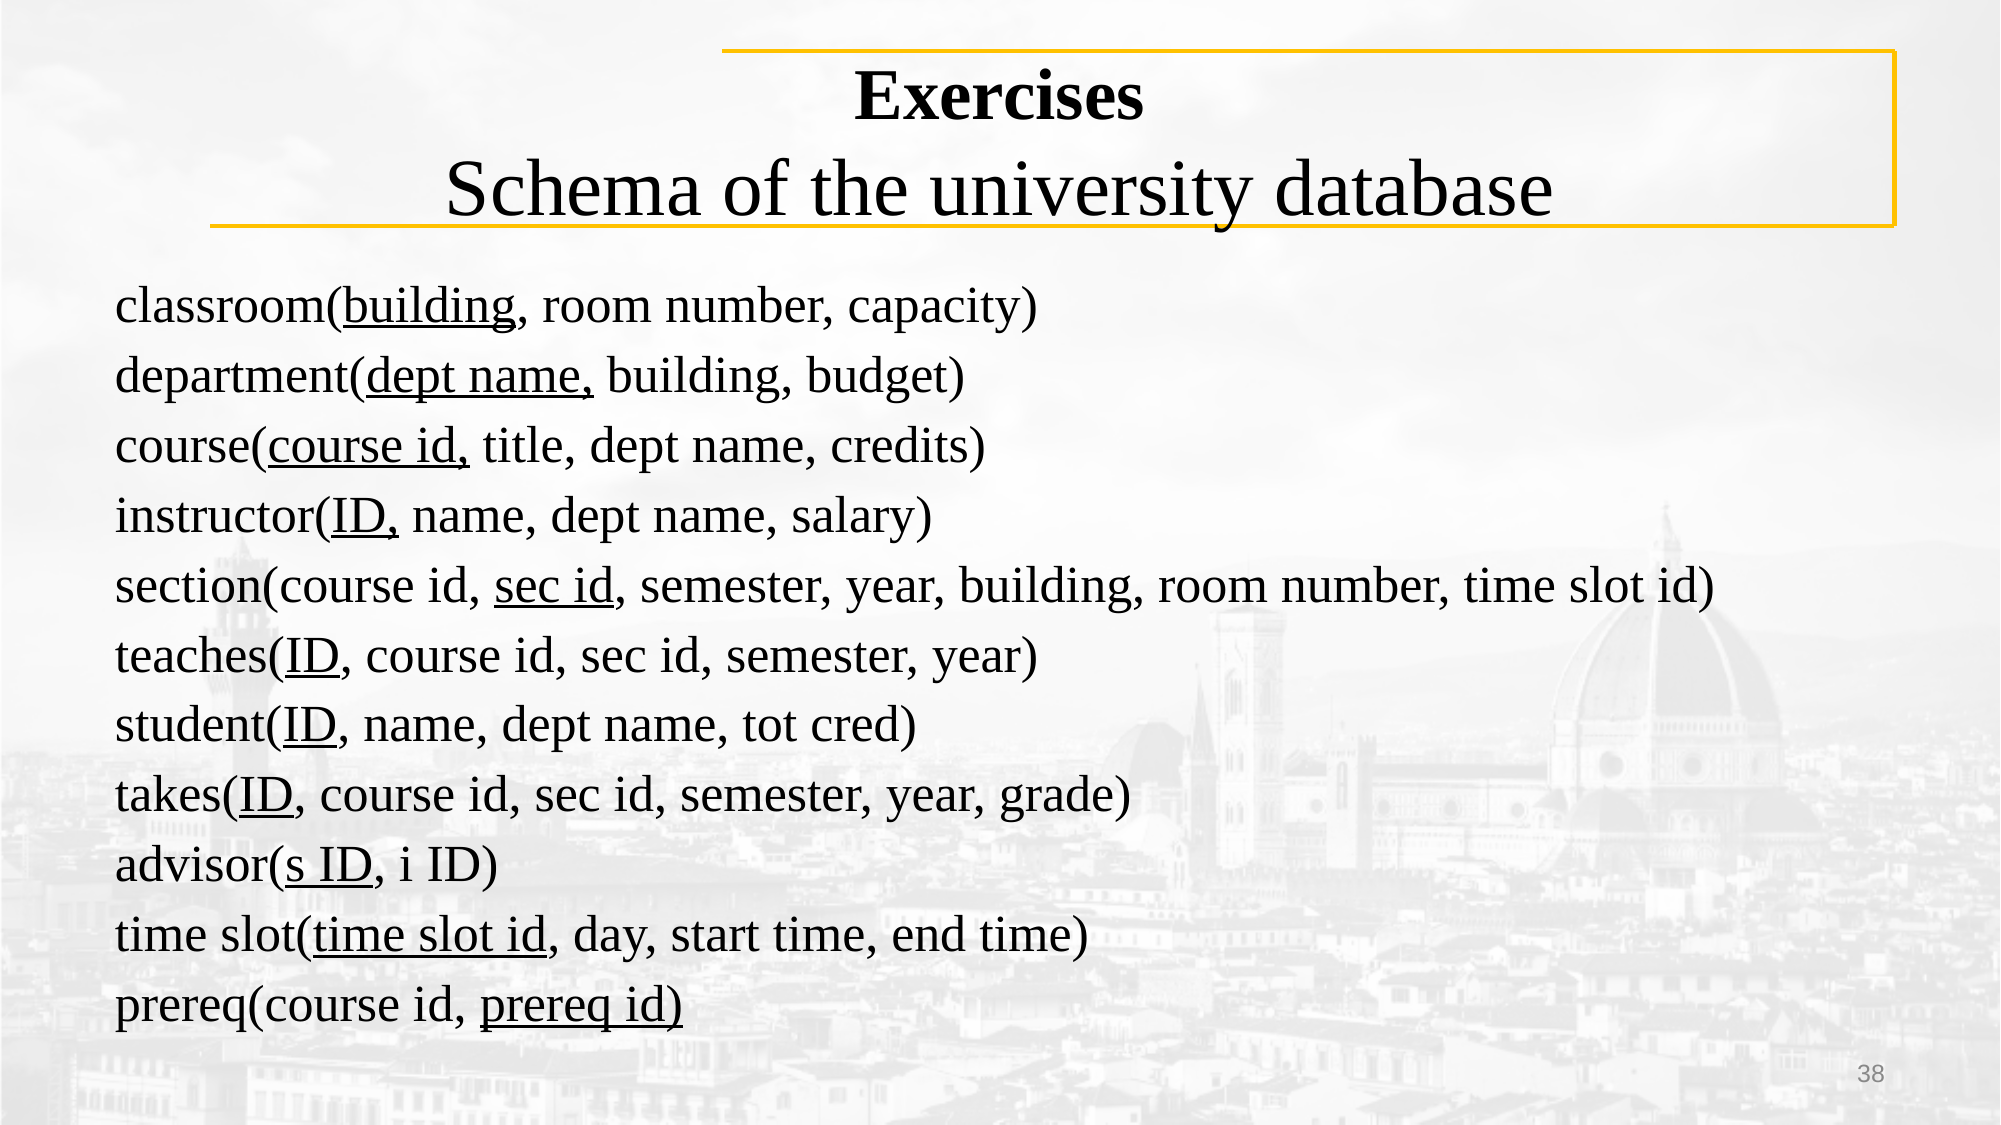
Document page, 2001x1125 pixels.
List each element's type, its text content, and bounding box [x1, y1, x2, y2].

title Exercises Schema of the university database [99, 45, 1900, 233]
slide_number ‹#› [1433, 1042, 1900, 1103]
list classroom(building, room number, capacity) department(dept name, building, budget) course(course id, title, dept name, credits) instructor(ID, name, dept name, salary) section(course id, sec id, semester, year, building, room number, time slot id) teaches(ID, course id, sec id, semester, year) student(ID, name, dept name, tot cred) takes(ID, course id, sec id, semester, year, grade) advisor(s ID, i ID) time slot(time slot id, day, start time, end time) prereq(course id, prereq id) [99, 262, 1900, 1103]
